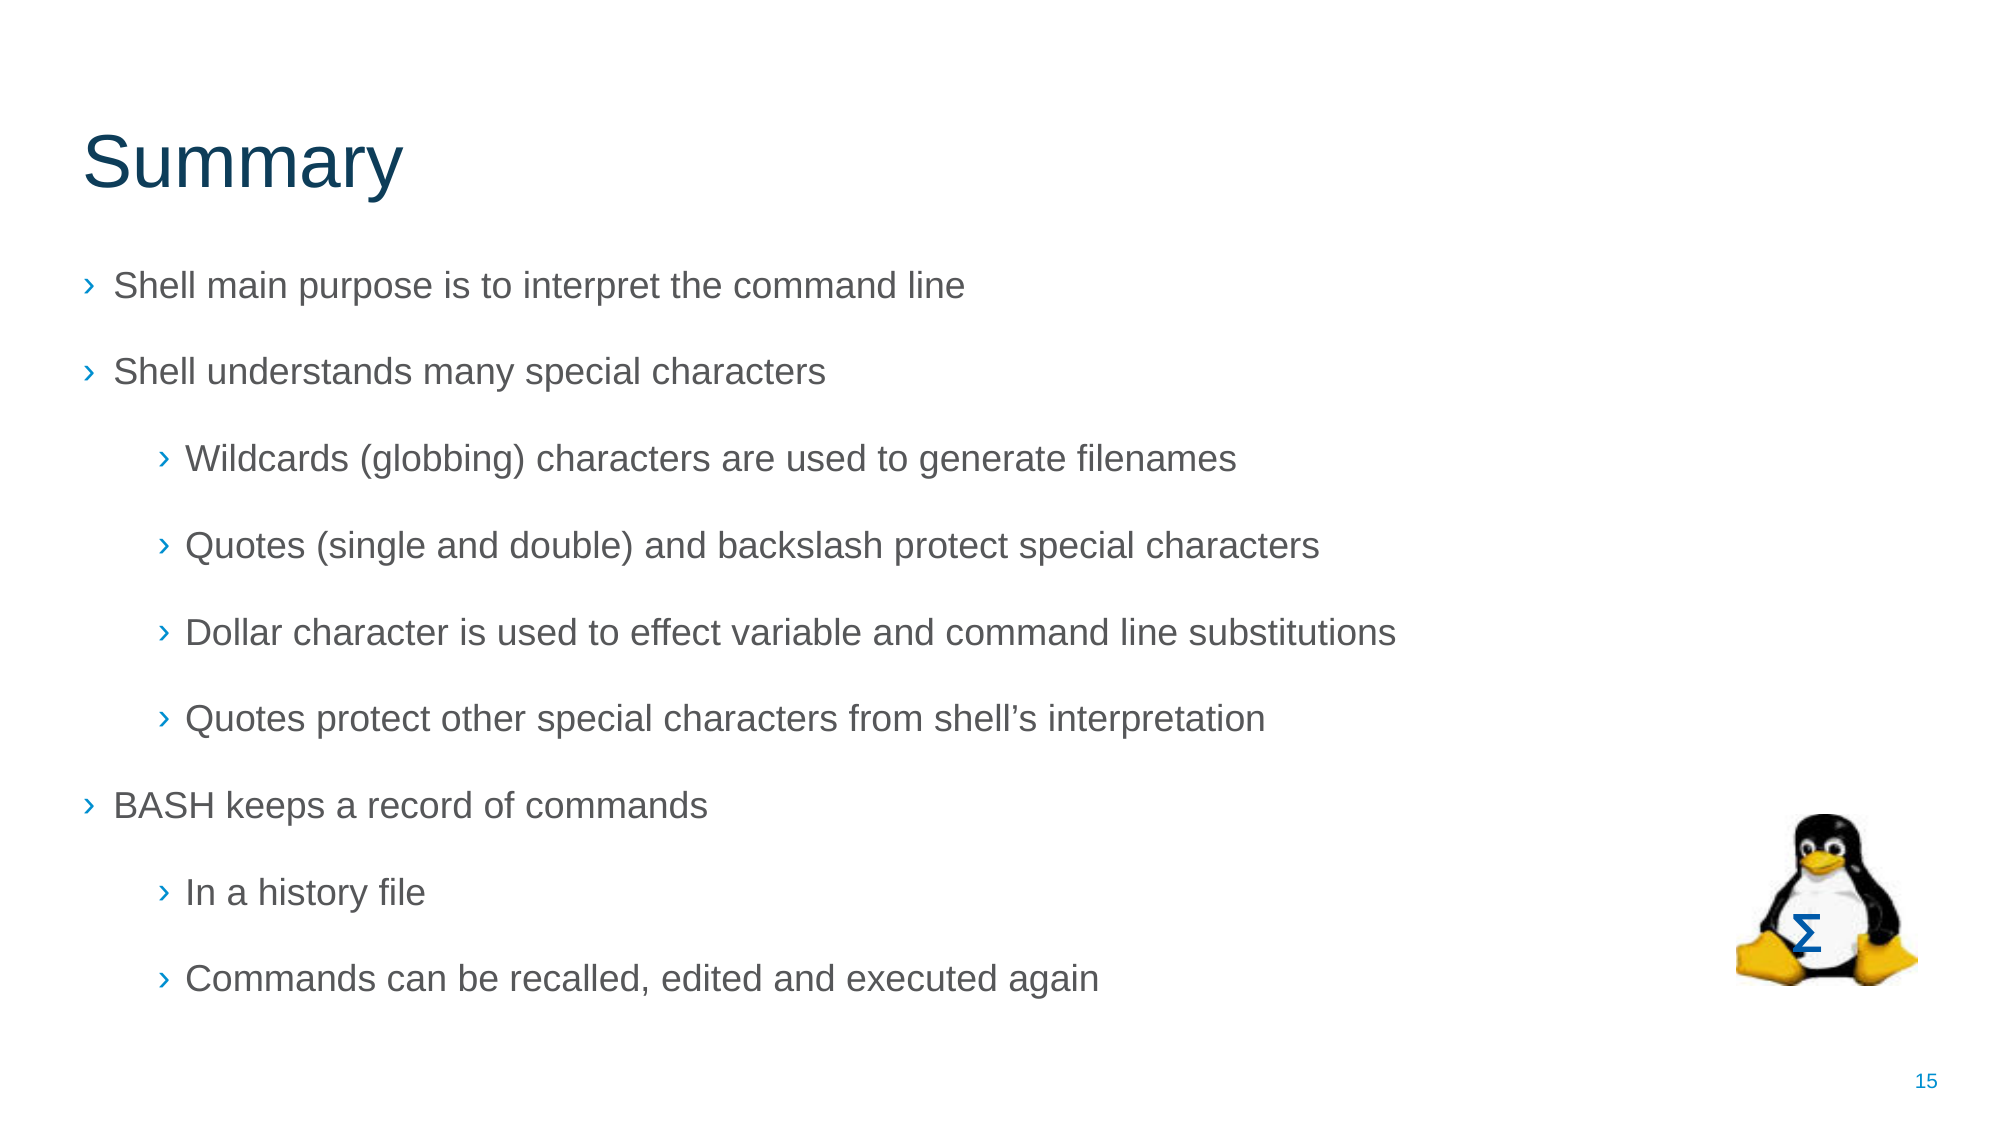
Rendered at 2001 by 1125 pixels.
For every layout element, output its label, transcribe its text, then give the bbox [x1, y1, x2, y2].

list Shell main purpose is to interpret the command line Shell understands many special characters Wildcards (globbing) characters are used to generate filenames Quotes (single and double) and backslash protect special characters Dollar character is used to effect variable and command line substitutions Quotes protect other special characters from shell’s interpretation BASH keeps a record of commands In a history file Commands can be recalled, edited and executed again [67, 253, 1939, 1000]
title Summary [67, 20, 1565, 210]
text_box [1736, 814, 1918, 986]
